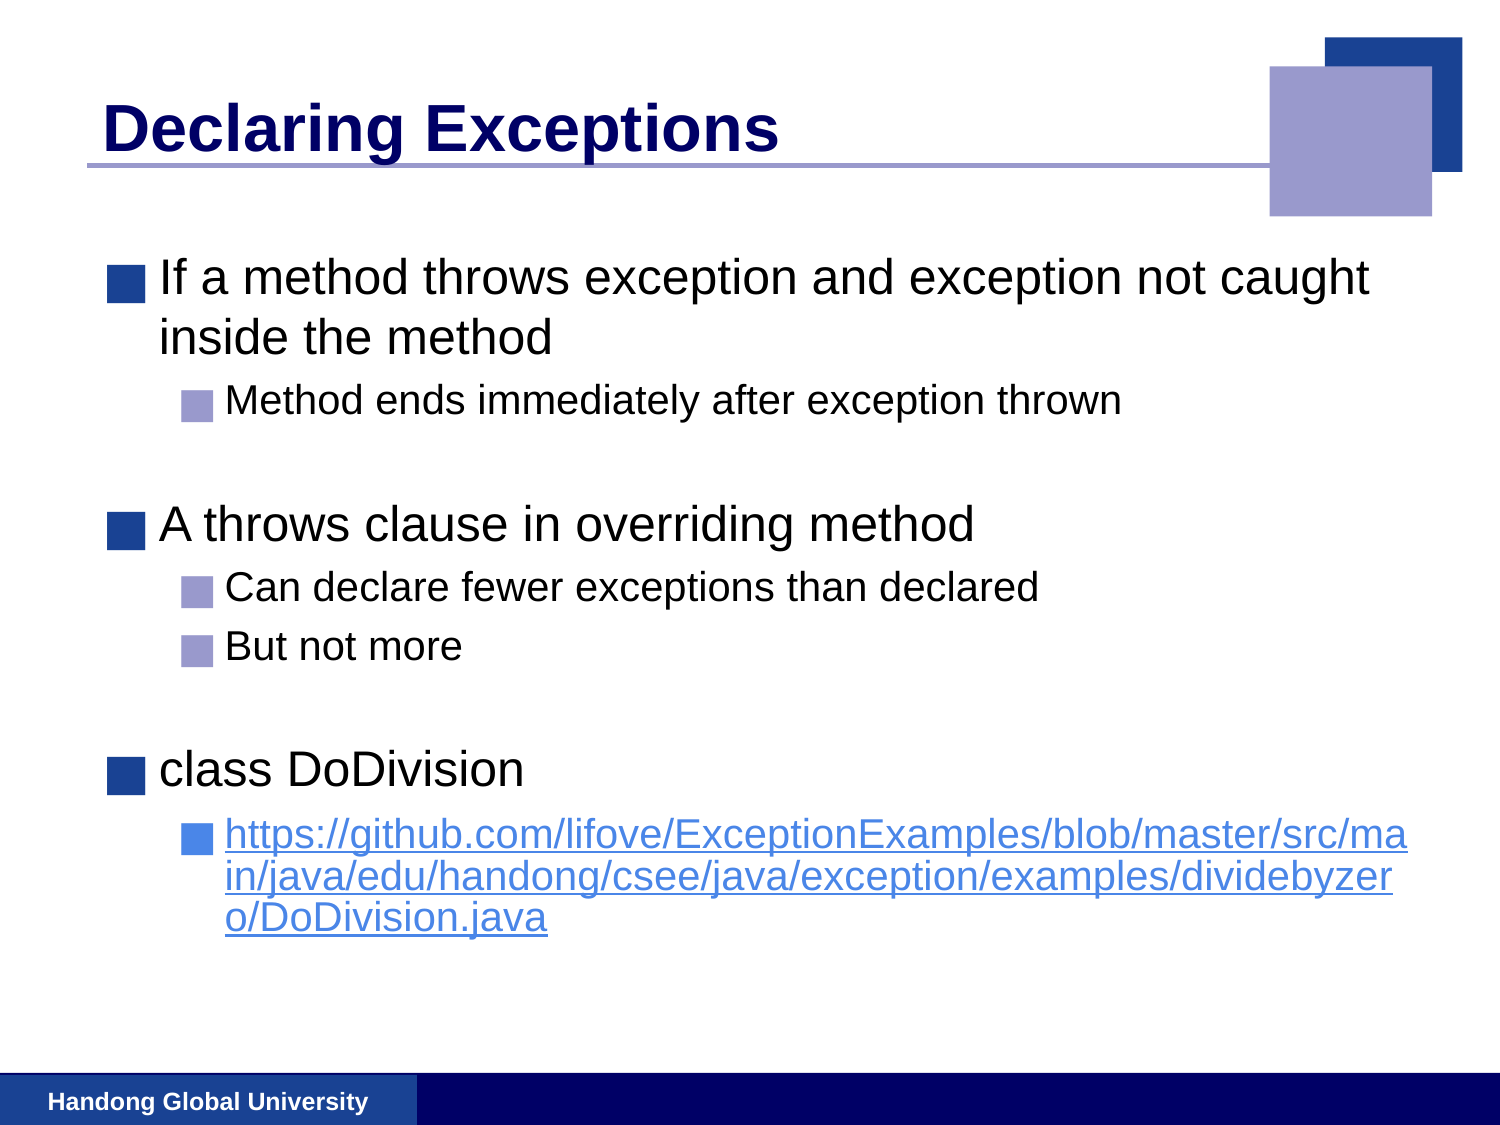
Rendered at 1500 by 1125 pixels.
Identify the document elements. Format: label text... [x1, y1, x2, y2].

title Declaring Exceptions [87, 46, 1238, 172]
list If a method throws exception and exception not caught inside the method Method ends immediately after exception thrown A throws clause in overriding method Can declare fewer exceptions than declared But not more class DoDivision https://github.com/lifove/ExceptionExamples/blob/master/src/main/java/edu/handong/csee/java/exception/examples/dividebyzero/DoDivision.java [87, 237, 1425, 1013]
